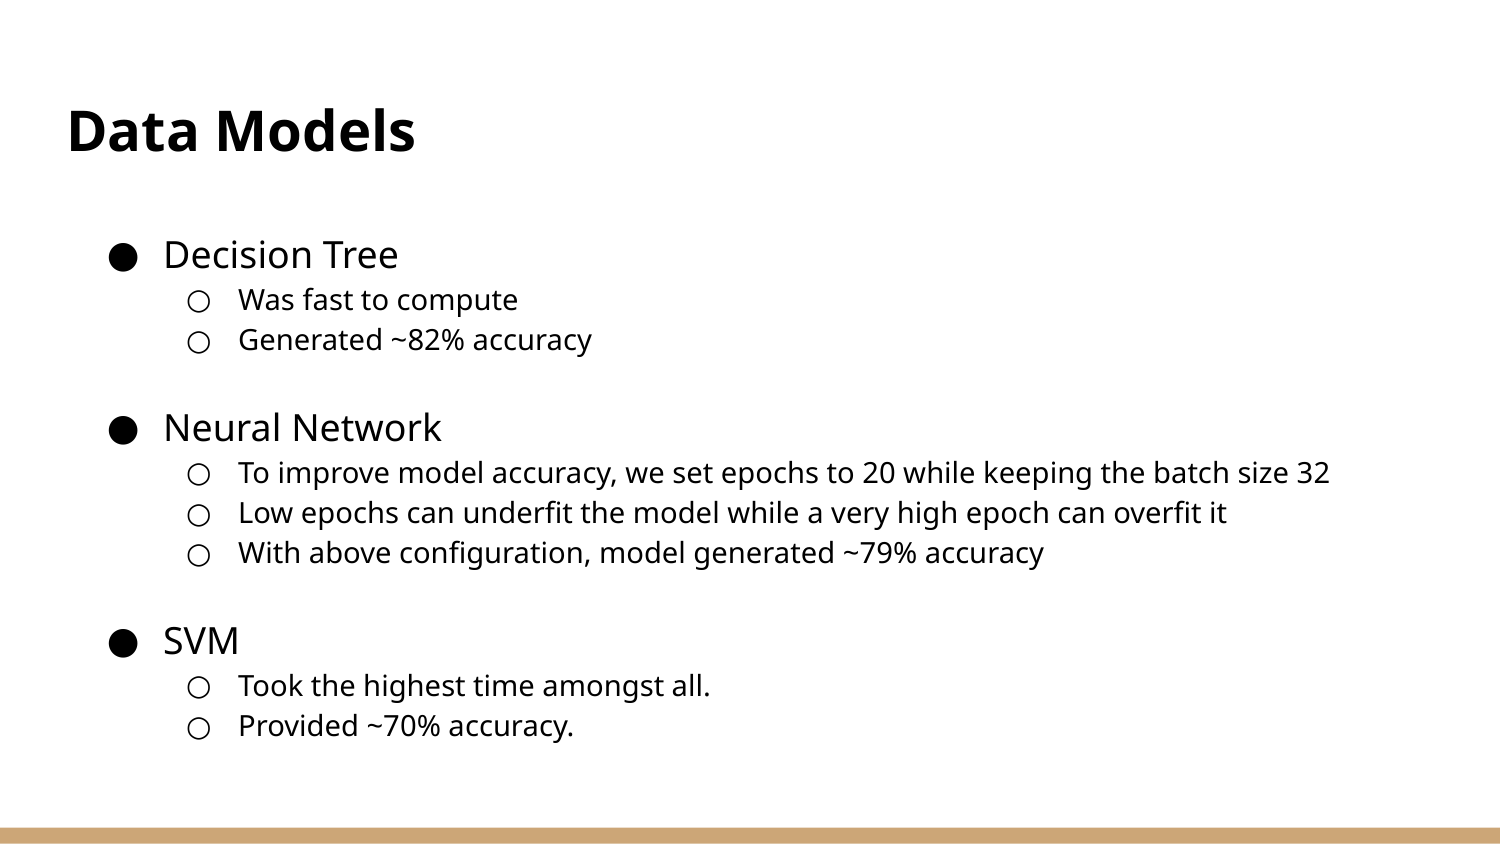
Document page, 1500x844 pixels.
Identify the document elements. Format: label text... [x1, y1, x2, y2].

title Data Models [51, 67, 1449, 178]
list Decision Tree Was fast to compute Generated ~82% accuracy Neural Network To improve model accuracy, we set epochs to 20 while keeping the batch size 32 Low epochs can underfit the model while a very high epoch can overfit it With above configuration, model generated ~79% accuracy SVM Took the highest time amongst all. Provided ~70% accuracy. [73, 209, 1471, 760]
